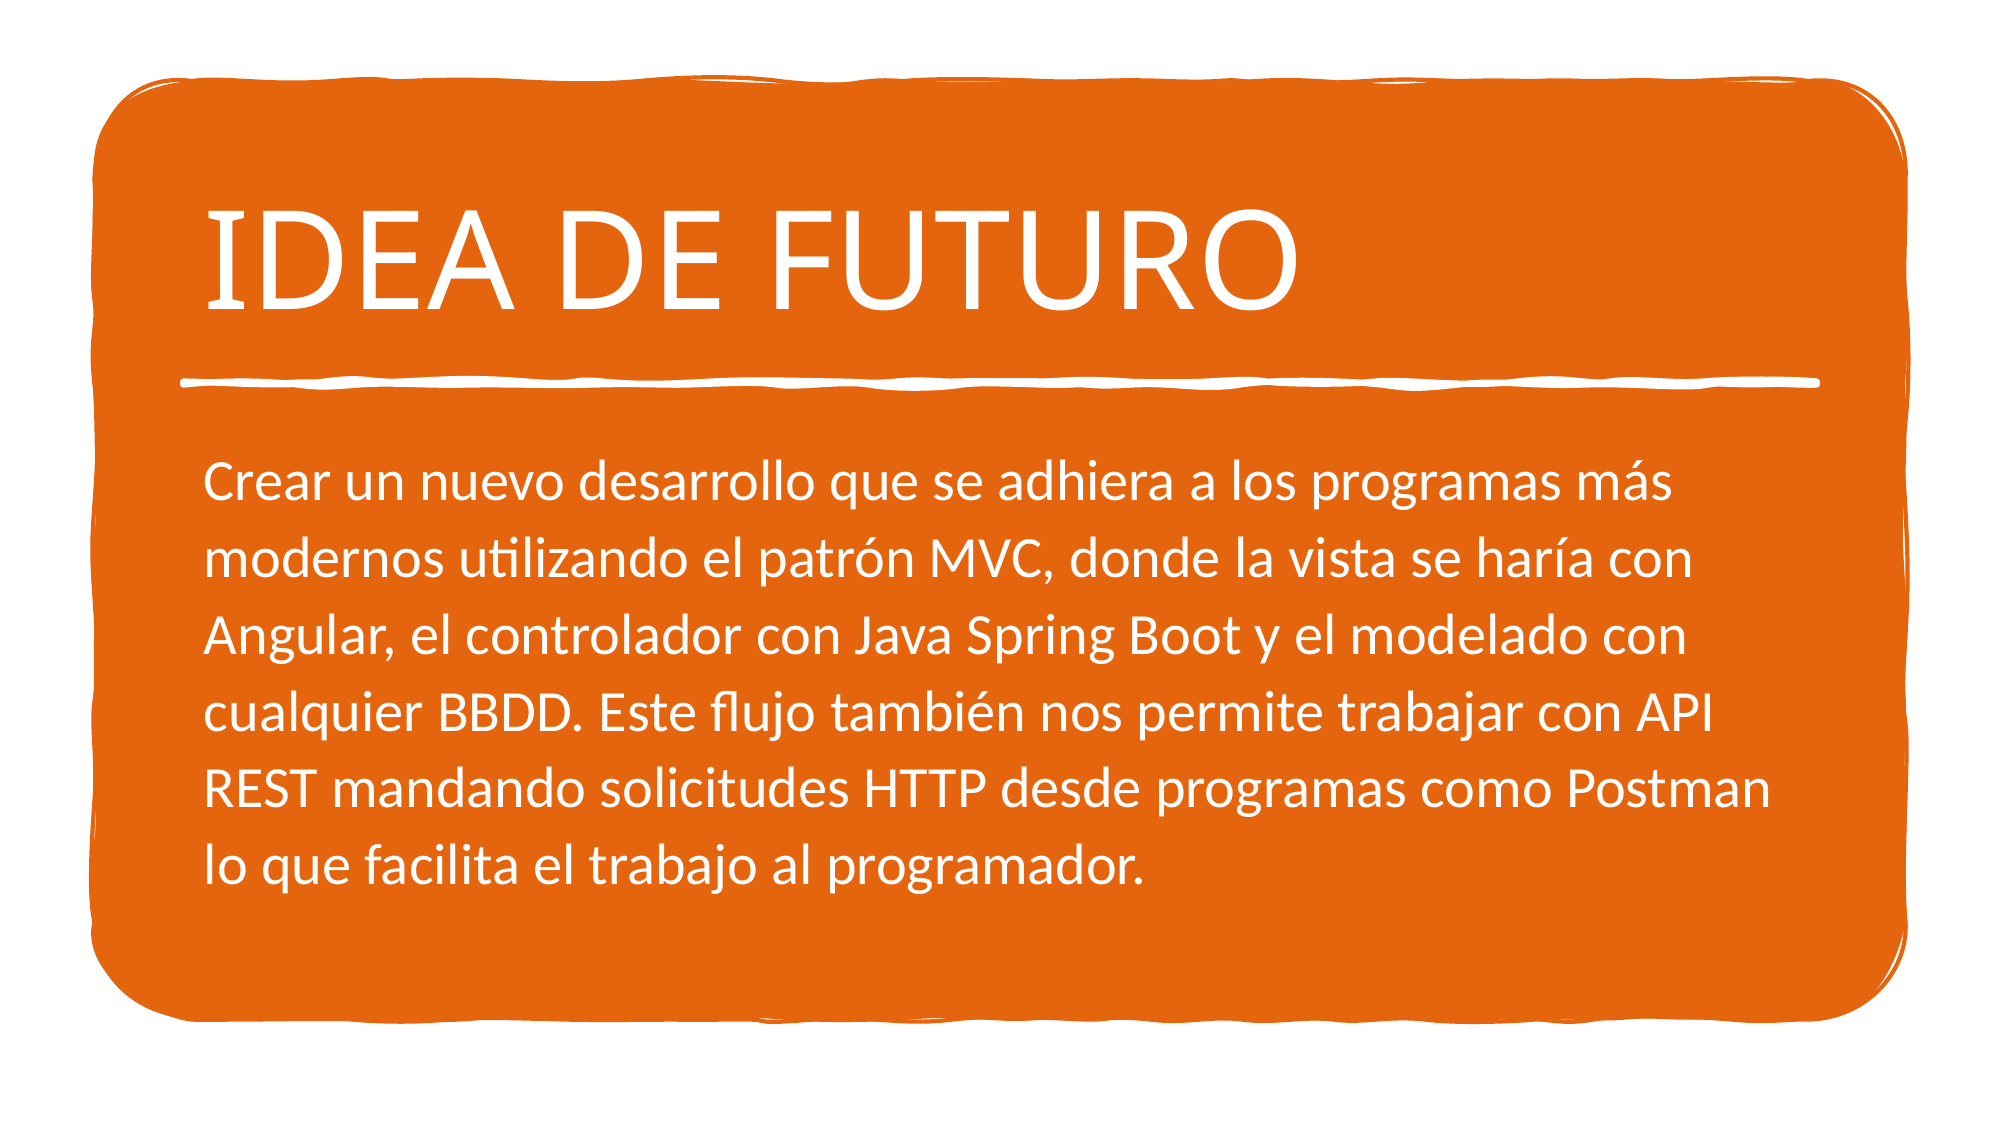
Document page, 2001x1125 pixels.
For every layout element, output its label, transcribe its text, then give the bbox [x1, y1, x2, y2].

text_box [0, 0, 2000, 1125]
list Crear un nuevo desarrollo que se adhiera a los programas más modernos utilizando el patrón MVC, donde la vista se haría con Angular, el controlador con Java Spring Boot y el modelado con cualquier BBDD. Este flujo también nos permite trabajar con API REST mandando solicitudes HTTP desde programas como Postman lo que facilita el trabajo al programador. [188, 427, 1812, 967]
text_box [90, 76, 1910, 1023]
text_box [182, 376, 1818, 389]
title IDEA DE FUTURO [188, 145, 1812, 364]
